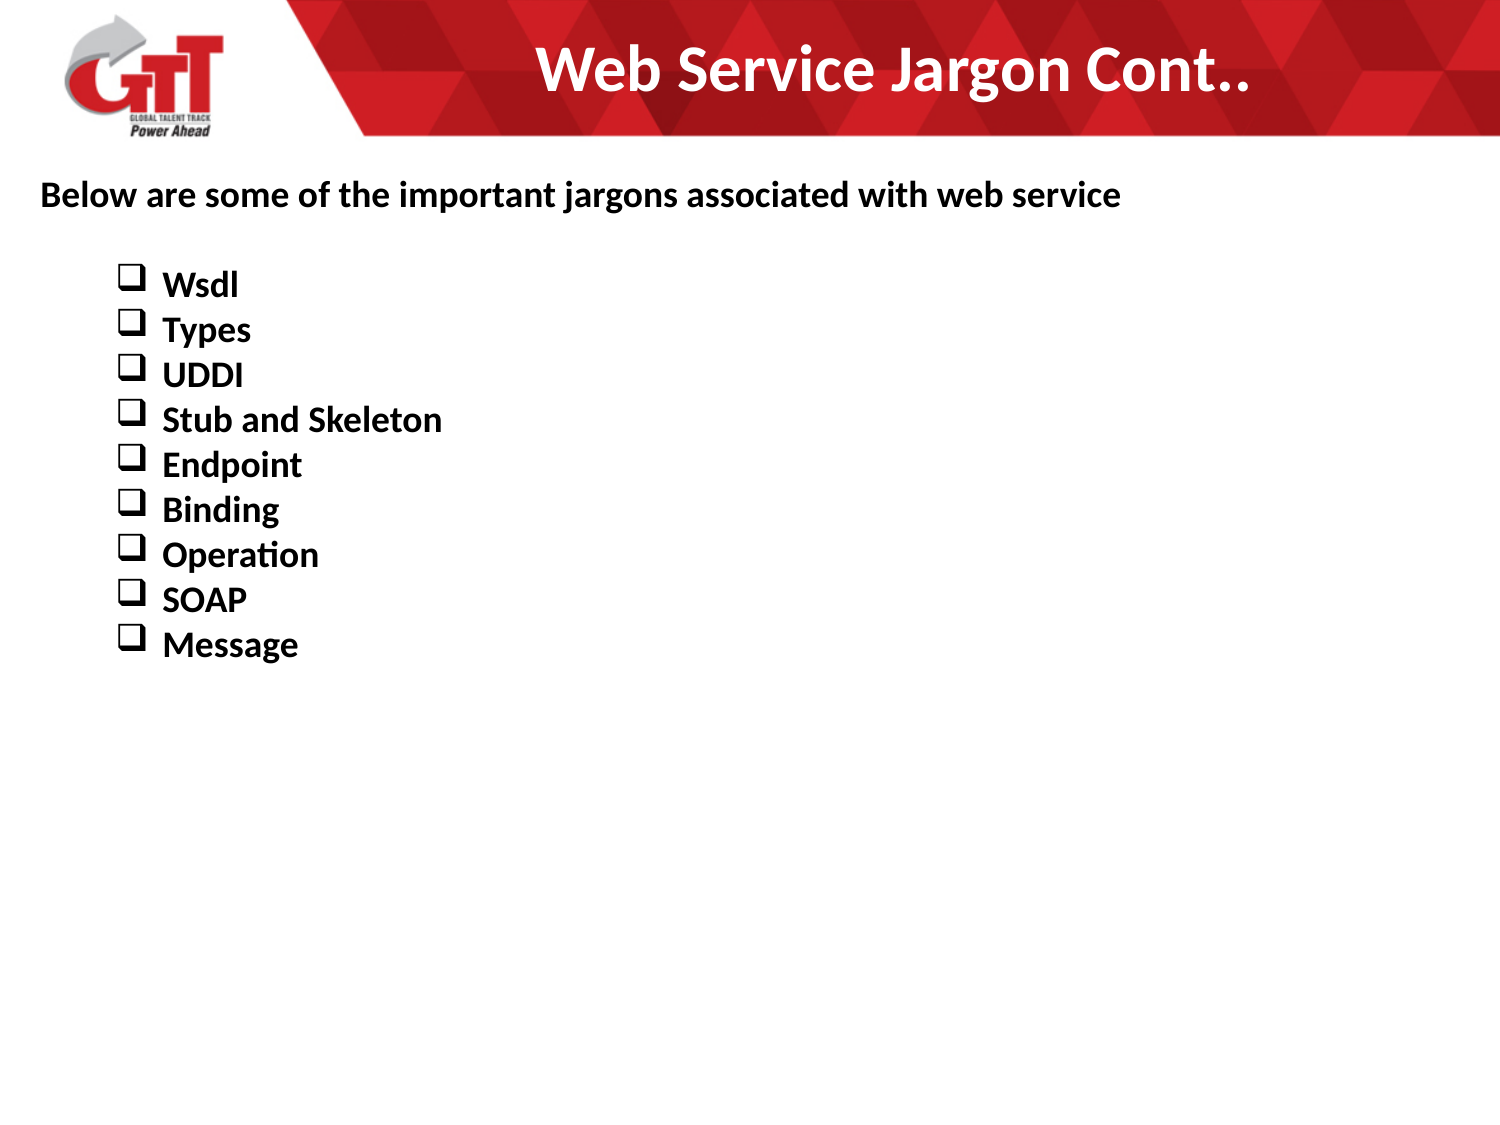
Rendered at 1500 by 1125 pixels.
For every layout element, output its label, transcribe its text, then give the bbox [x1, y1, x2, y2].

text_box Below are some of the important jargons associated with web service Wsdl Types UDDI Stub and Skeleton Endpoint Binding Operation SOAP Message [25, 162, 1464, 718]
title Web Service Jargon Cont.. [324, 12, 1463, 118]
picture [0, 0, 1500, 1125]
